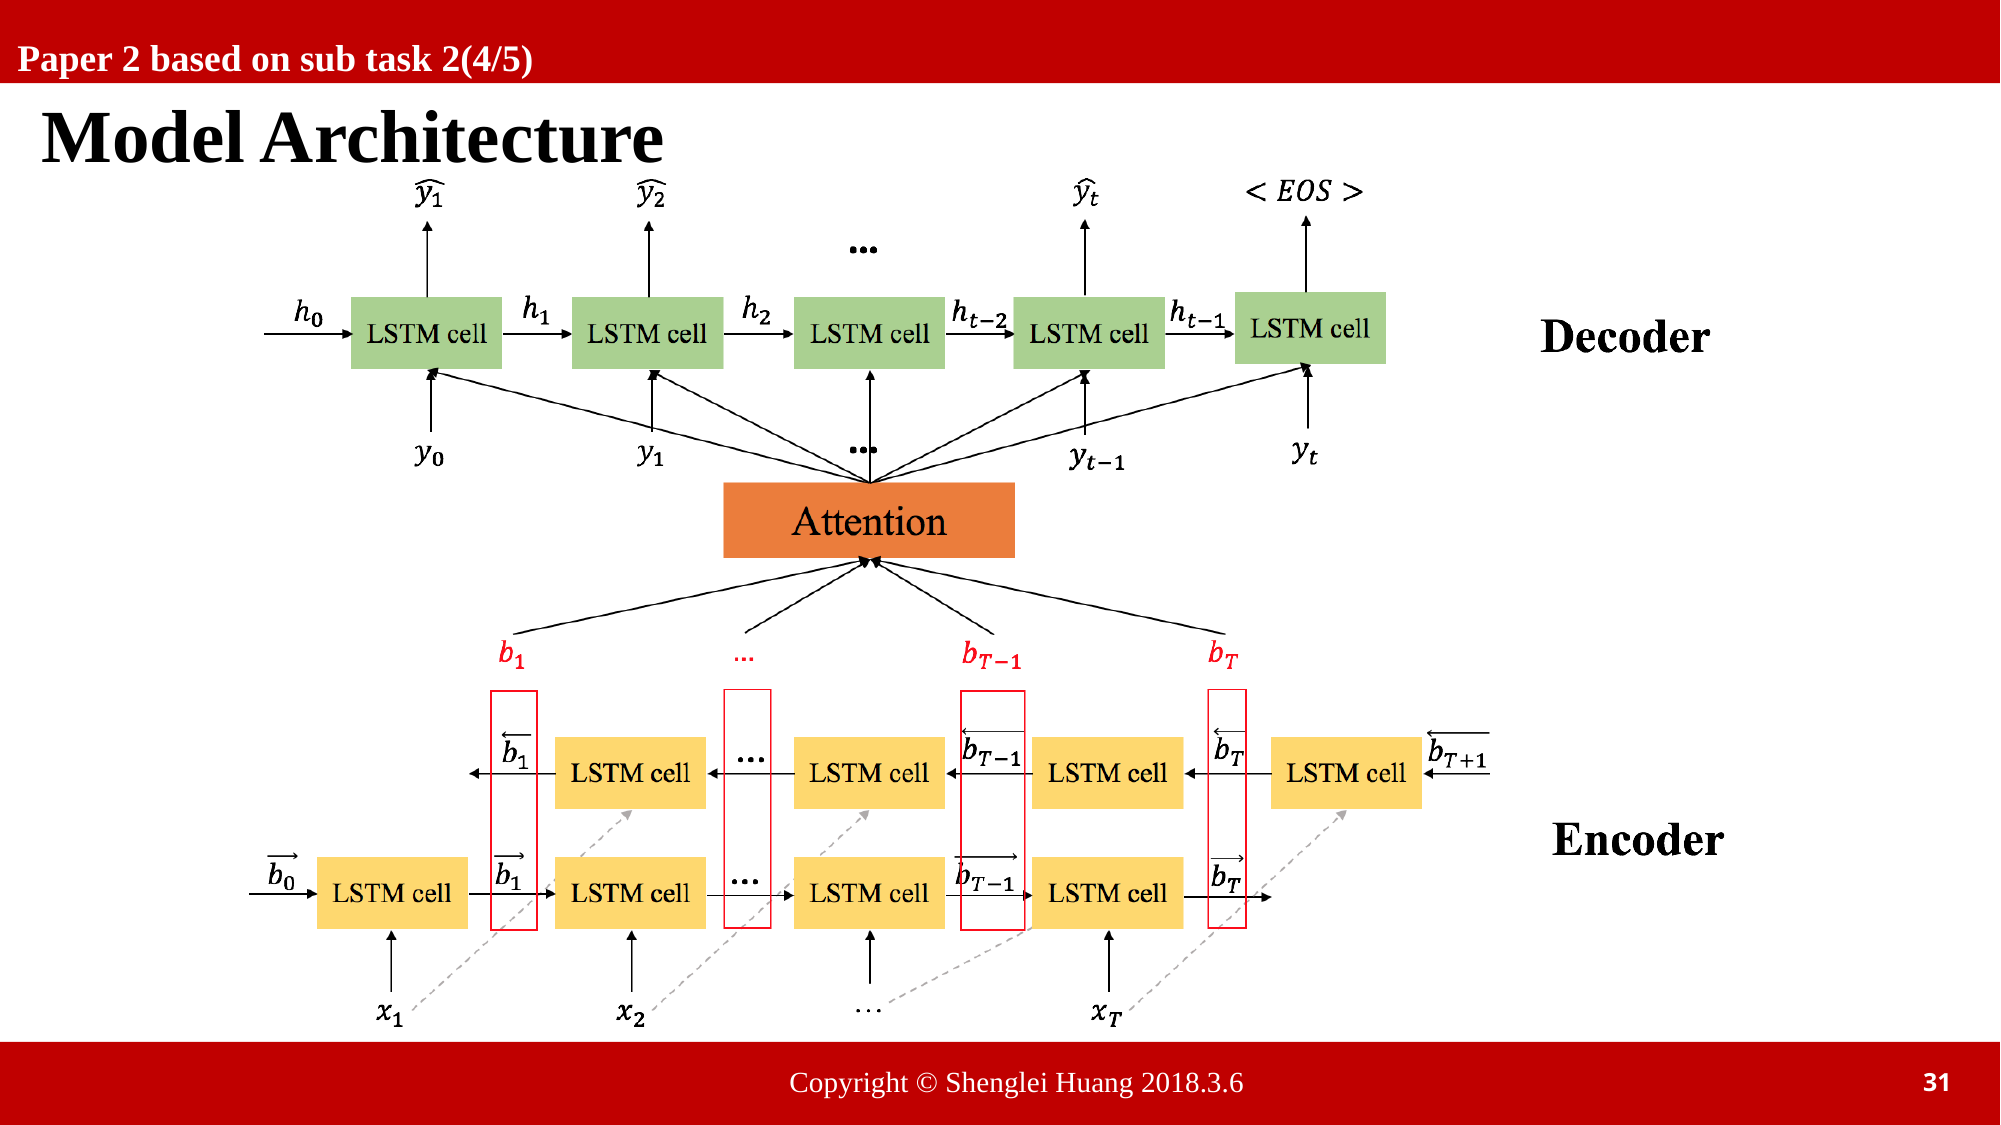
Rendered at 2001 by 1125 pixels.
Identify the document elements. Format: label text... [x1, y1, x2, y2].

text_box [0, 0, 2000, 84]
picture [226, 161, 1734, 1035]
text_box Paper 2 based on sub task 2(4/5) [2, 3, 549, 87]
text_box Model Architecture [26, 80, 681, 186]
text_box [0, 1041, 2000, 1125]
